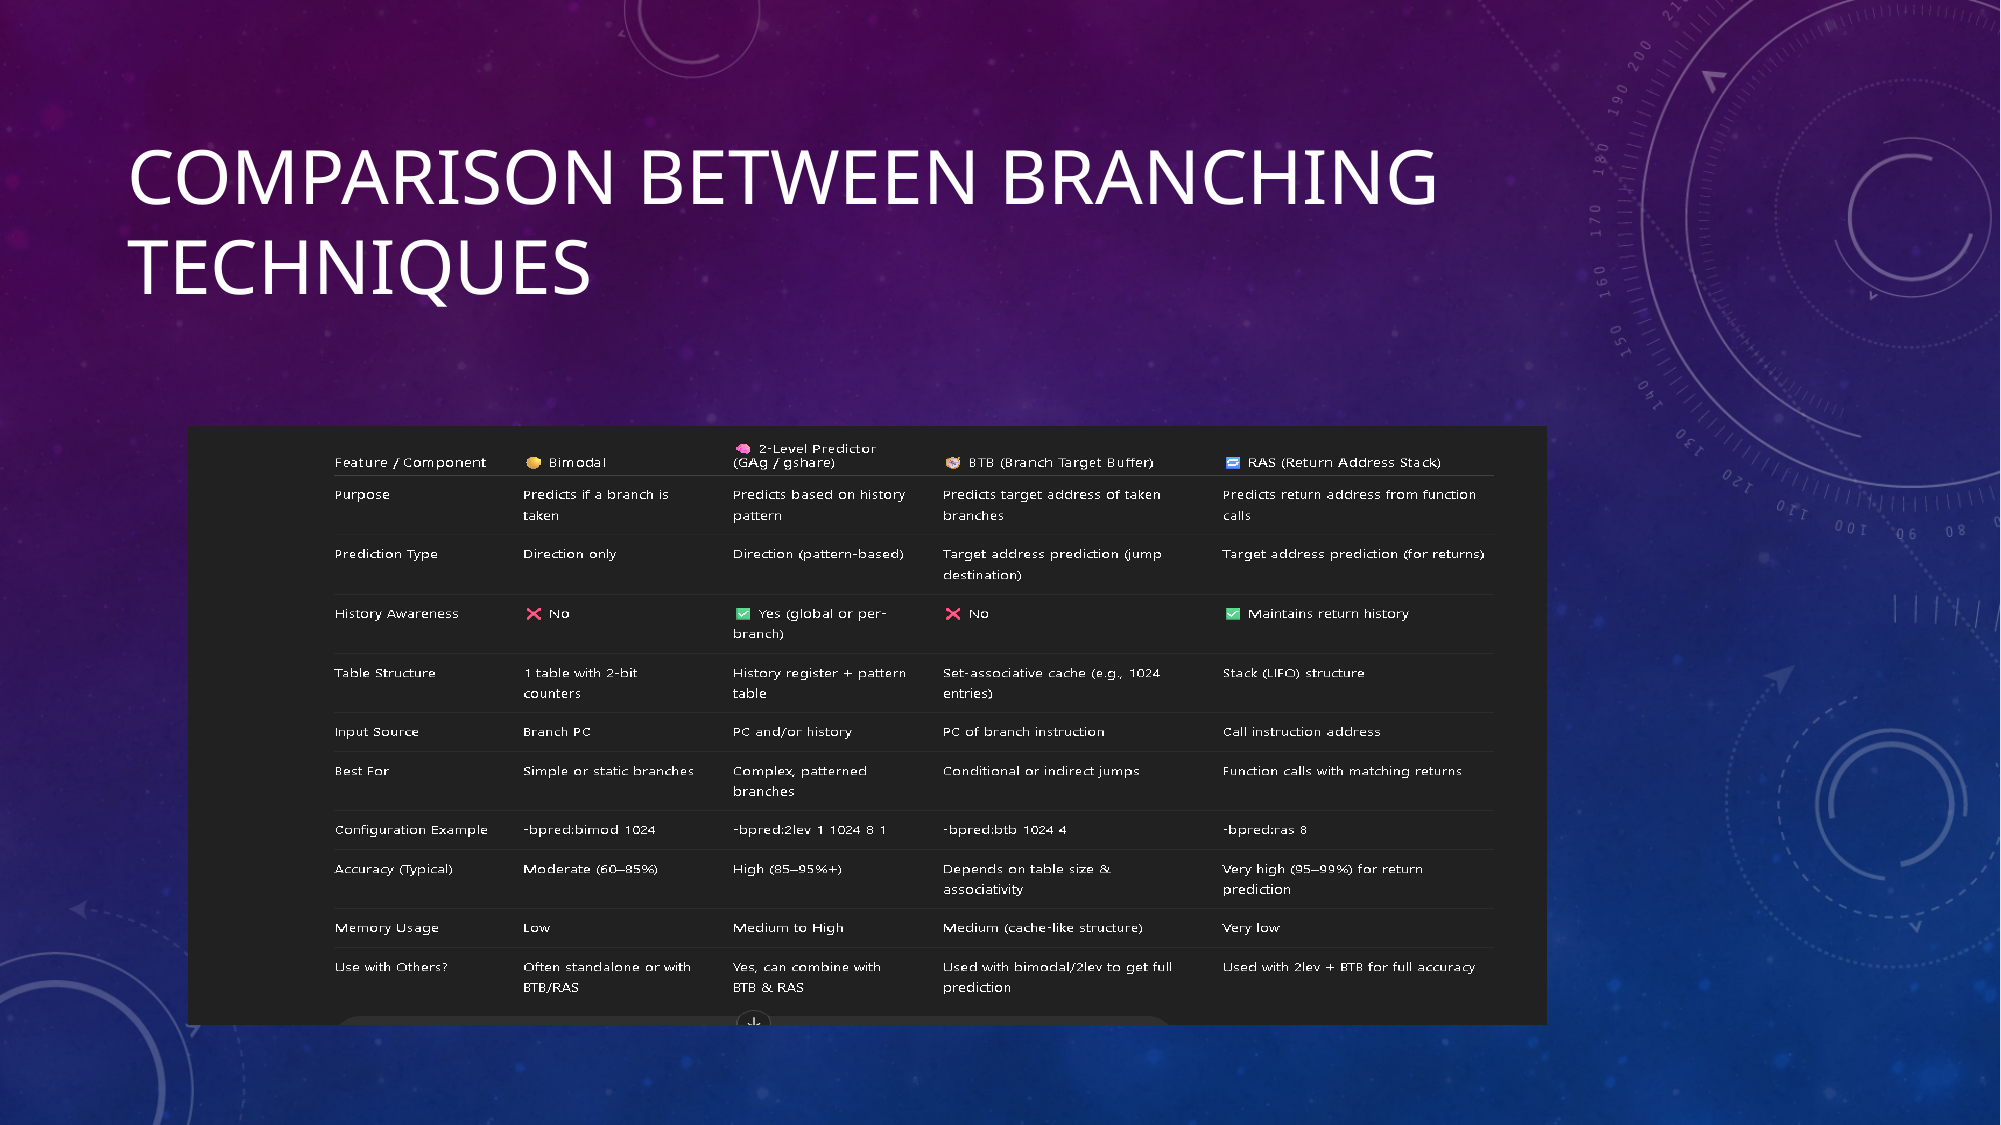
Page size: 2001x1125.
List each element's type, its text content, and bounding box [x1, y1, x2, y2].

picture [0, 0, 2001, 1125]
title Comparison between branching techniques [112, 99, 1775, 339]
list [188, 425, 1547, 1026]
